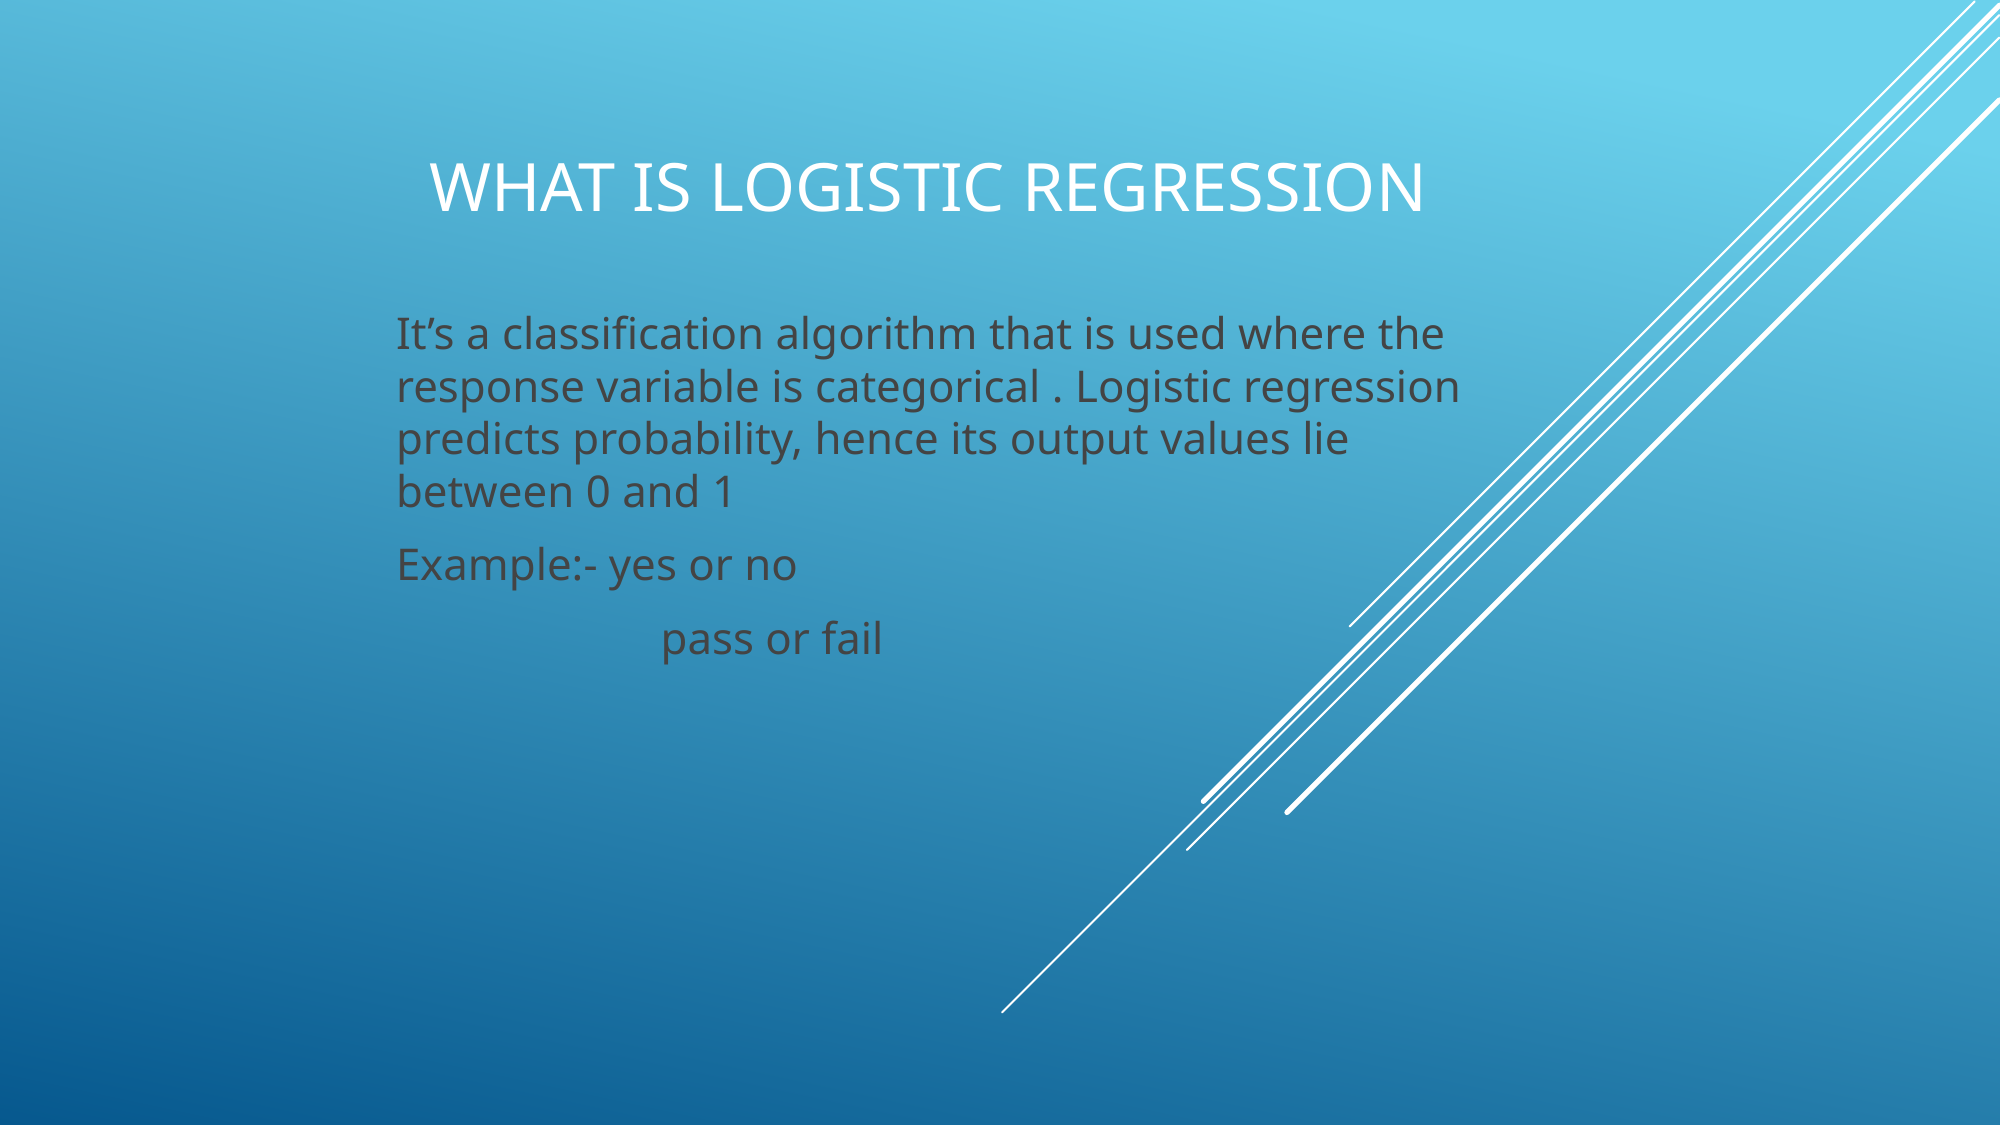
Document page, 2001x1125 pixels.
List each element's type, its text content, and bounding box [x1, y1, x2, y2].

title What is logistic regression [414, 161, 1533, 233]
subtitle It’s a classification algorithm that is used where the response variable is categorical . Logistic regression predicts probability, hence its output values lie between 0 and 1 Example:- yes or no pass or fail [381, 298, 1520, 821]
